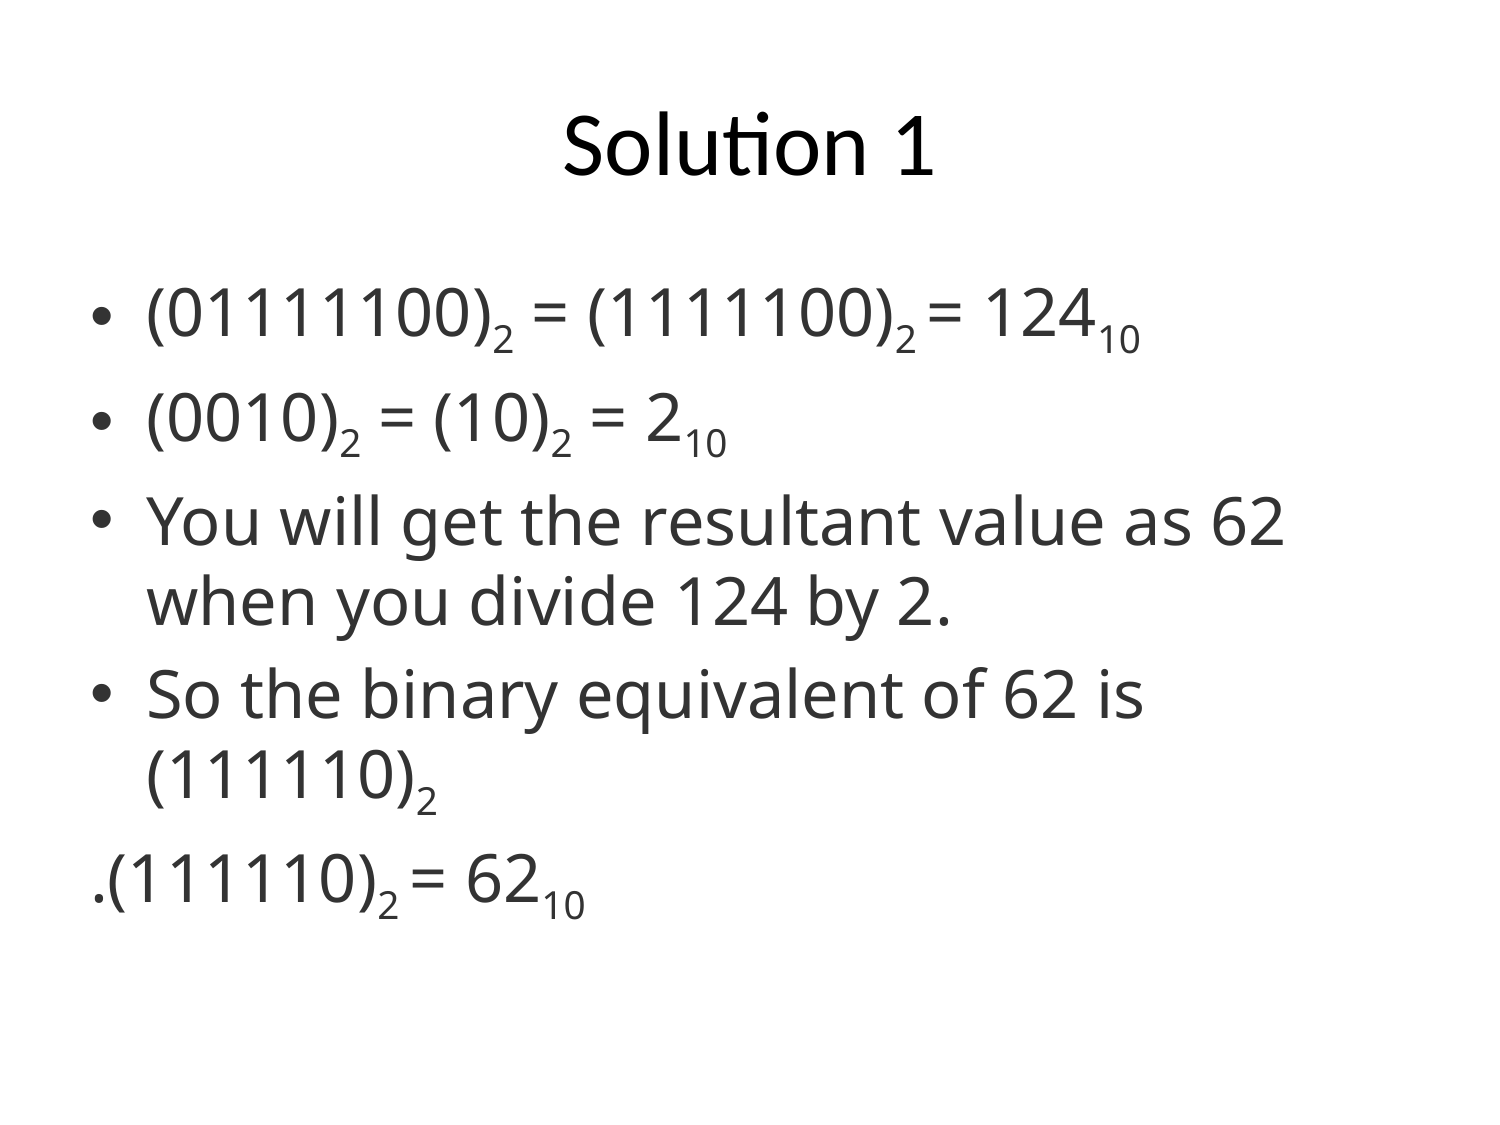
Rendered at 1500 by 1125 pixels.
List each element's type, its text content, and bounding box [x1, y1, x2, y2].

title Solution 1 [75, 45, 1425, 233]
list (01111100)2 = (1111100)2 = 12410 (0010)2 = (10)2 = 210 You will get the resultant value as 62 when you divide 124 by 2. So the binary equivalent of 62 is (111110)2 .(111110)2 = 6210 [75, 262, 1425, 1005]
